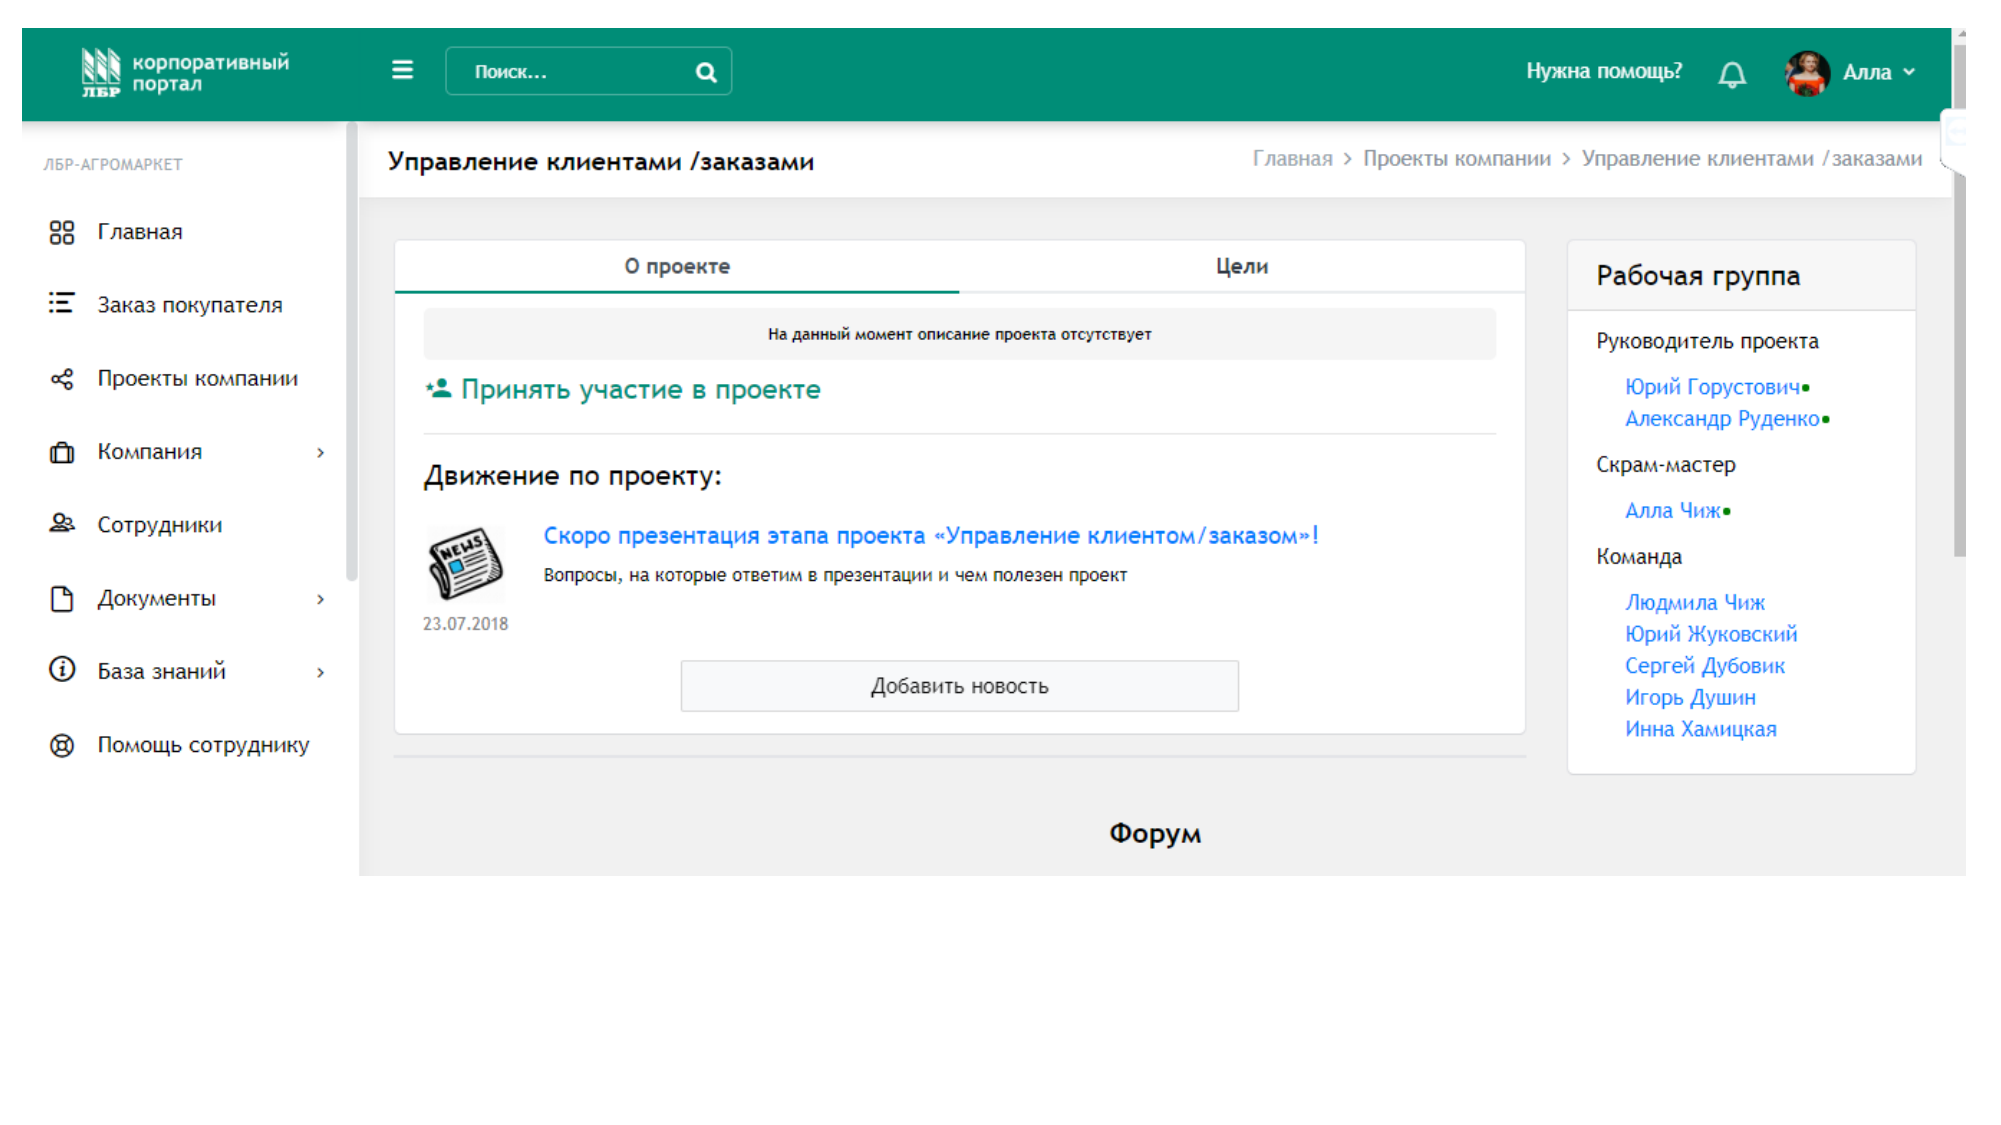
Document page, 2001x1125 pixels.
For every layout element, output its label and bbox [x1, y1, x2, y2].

picture [21, 28, 1966, 876]
